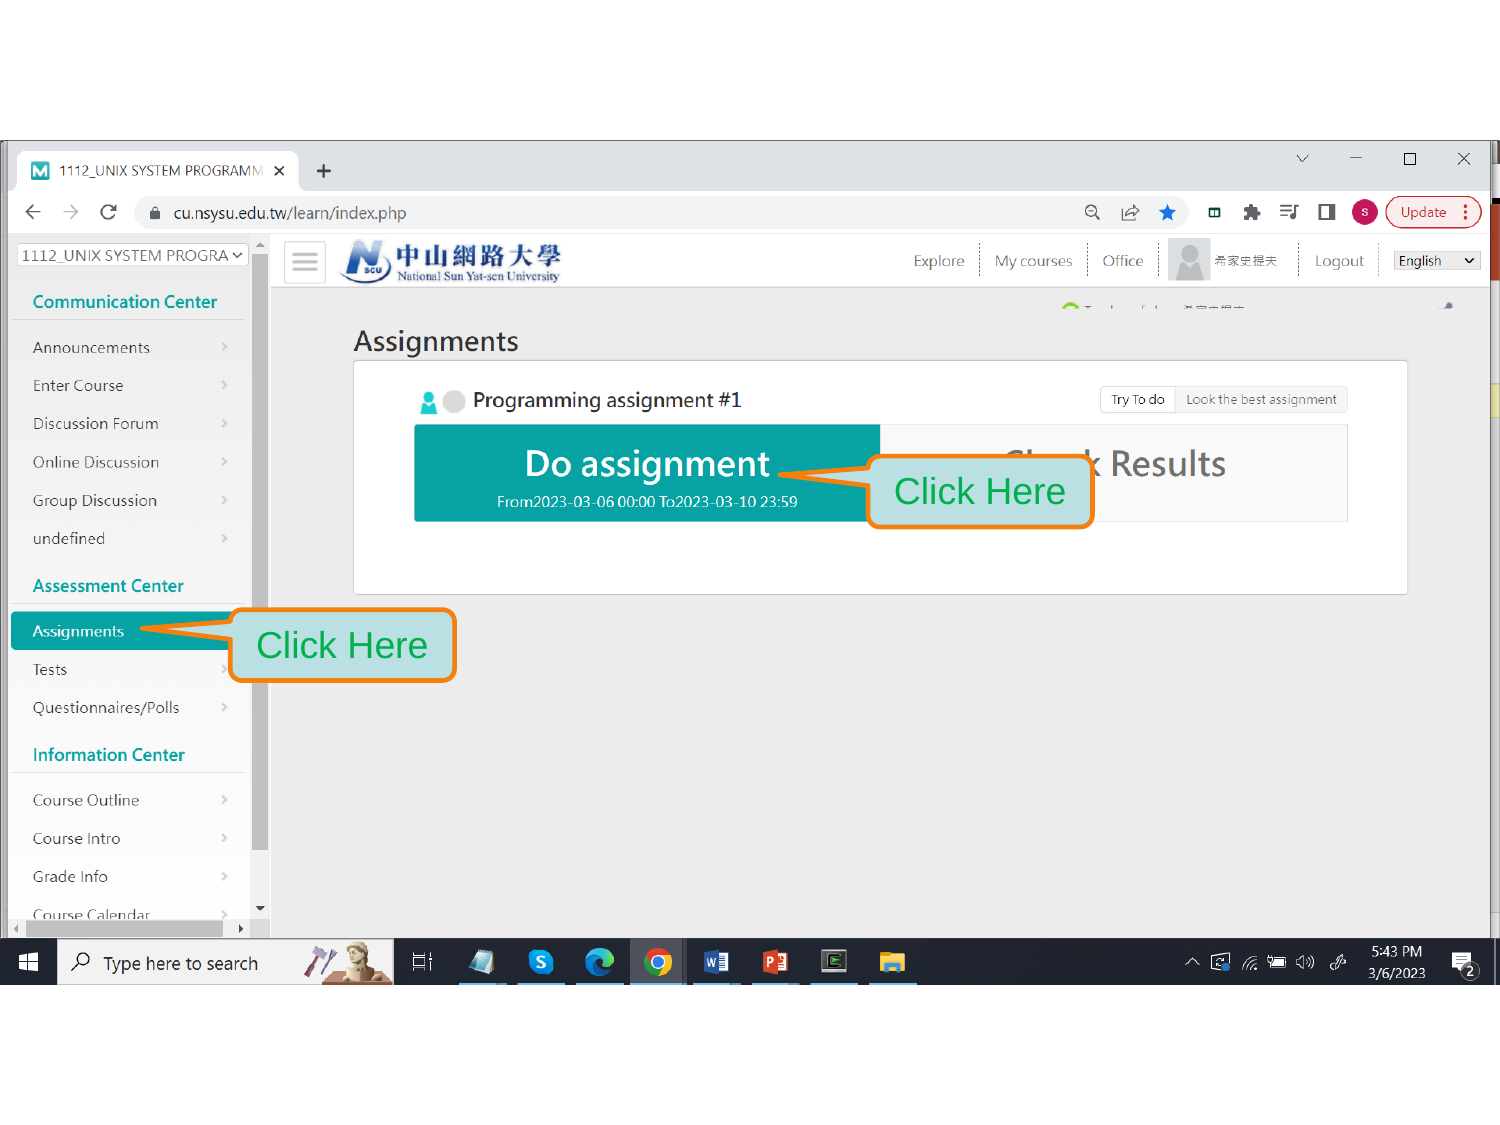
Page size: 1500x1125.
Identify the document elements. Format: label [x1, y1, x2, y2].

picture [0, 140, 1500, 985]
